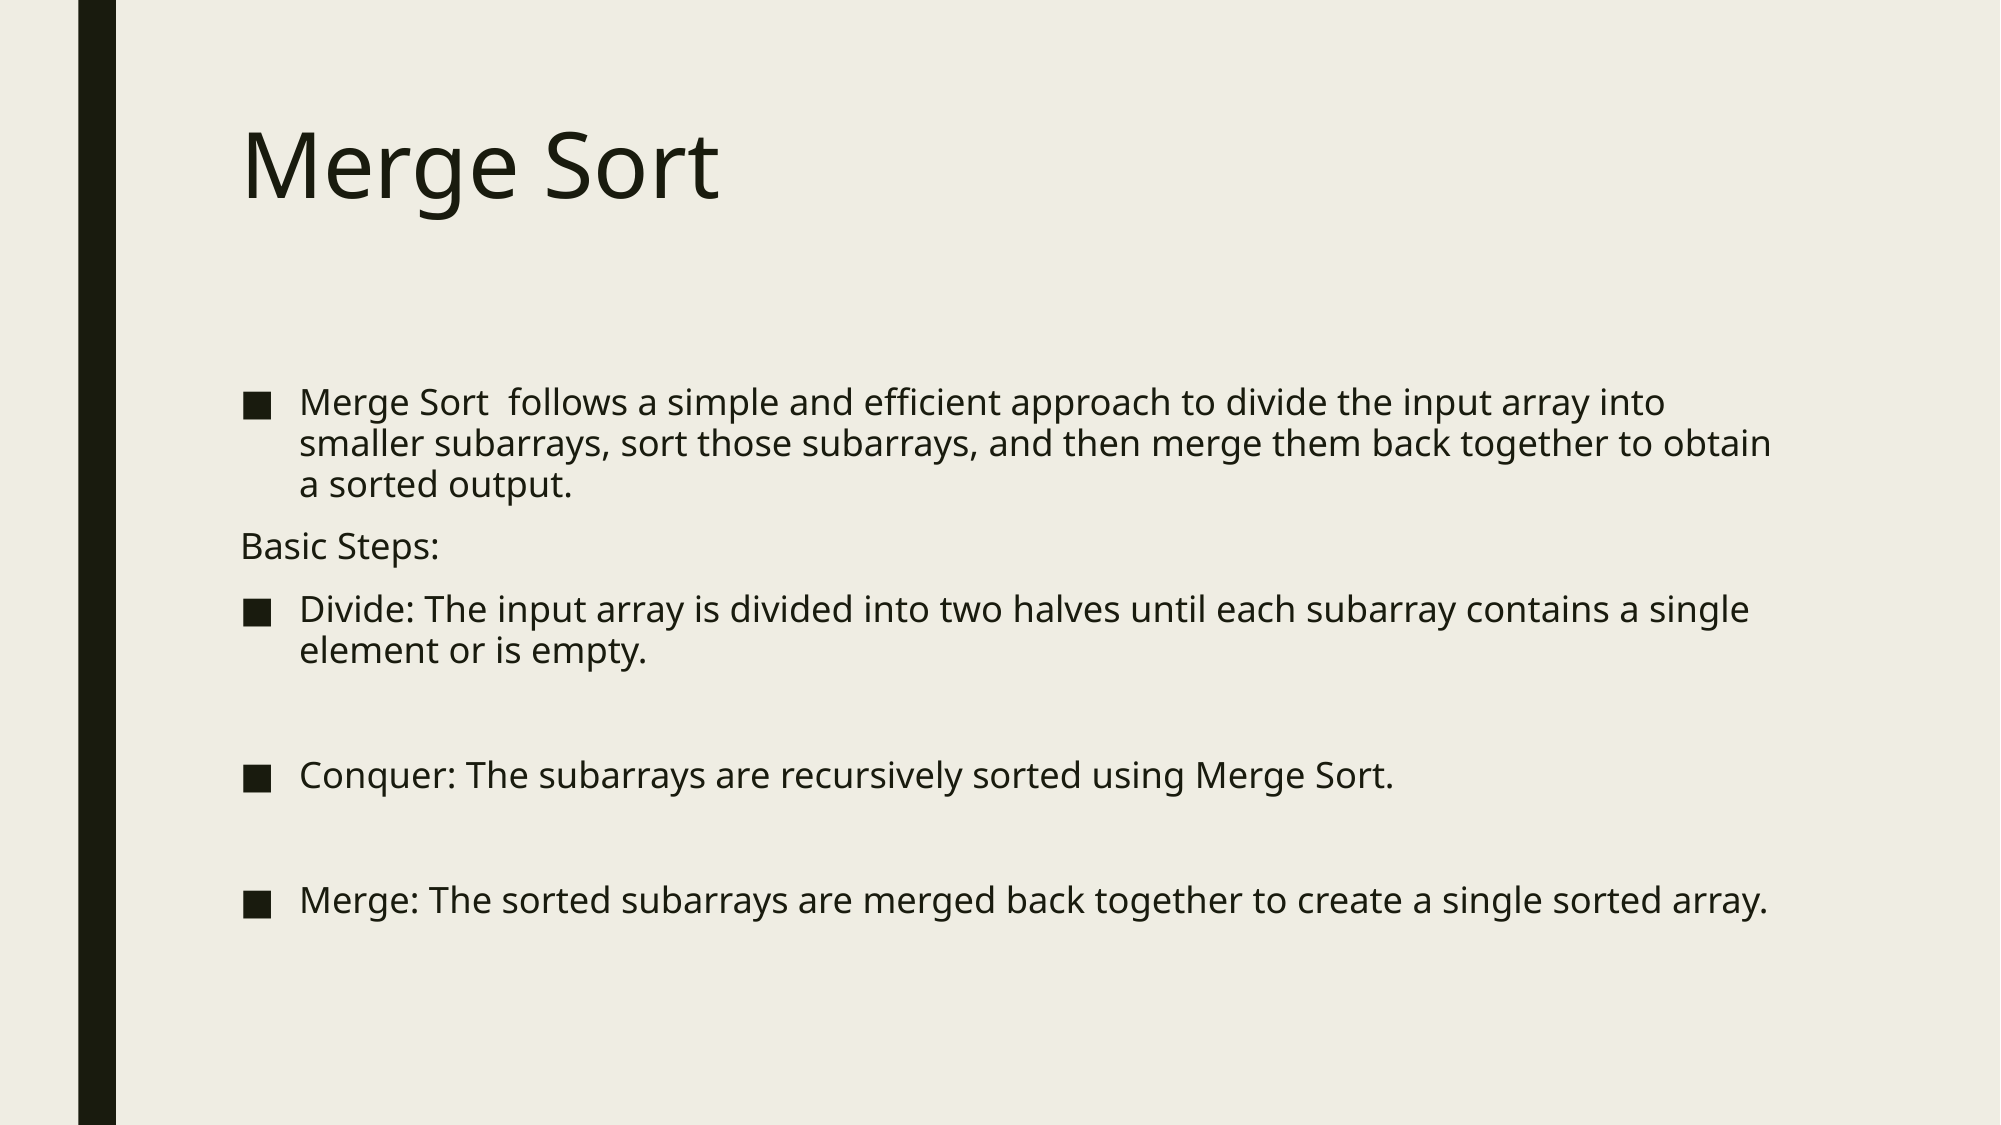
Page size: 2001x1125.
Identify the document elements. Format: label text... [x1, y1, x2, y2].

title Merge Sort [225, 112, 1800, 357]
list Merge Sort follows a simple and efficient approach to divide the input array into smaller subarrays, sort those subarrays, and then merge them back together to obtain a sorted output. Basic Steps: Divide: The input array is divided into two halves until each subarray contains a single element or is empty. Conquer: The subarrays are recursively sorted using Merge Sort. Merge: The sorted subarrays are merged back together to create a single sorted array. [225, 375, 1800, 963]
